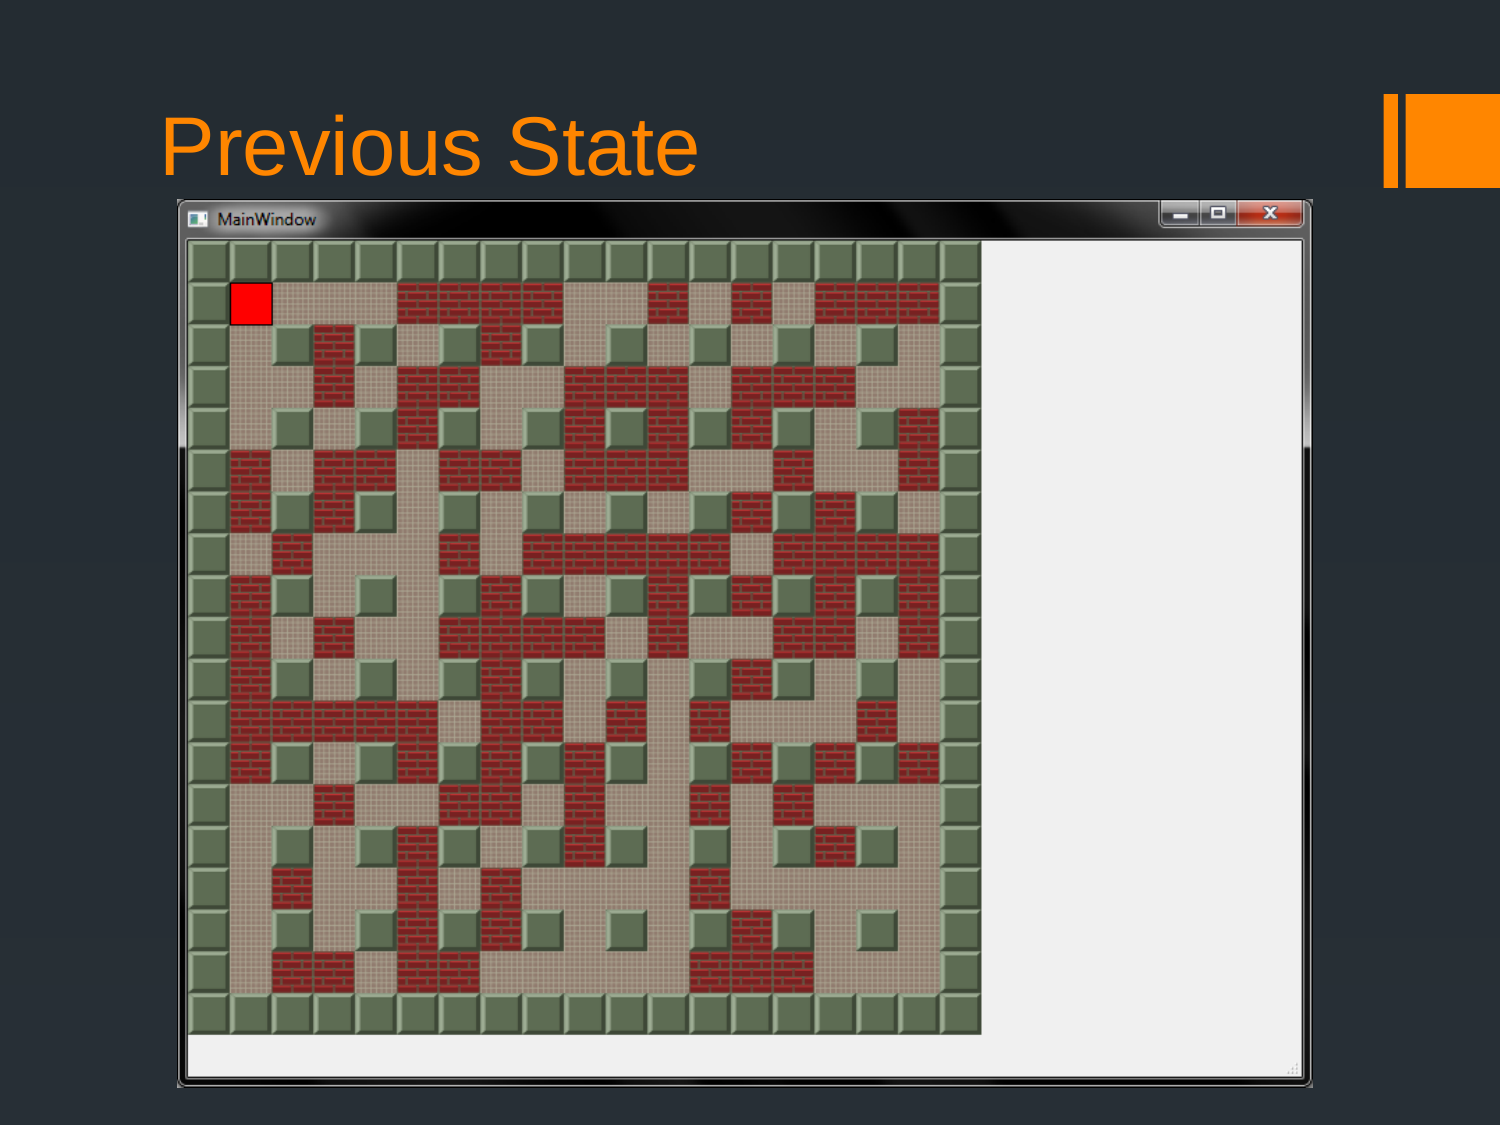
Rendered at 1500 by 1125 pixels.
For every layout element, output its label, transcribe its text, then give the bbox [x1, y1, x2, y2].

picture [176, 199, 1313, 1088]
title Previous State [144, 10, 1345, 200]
